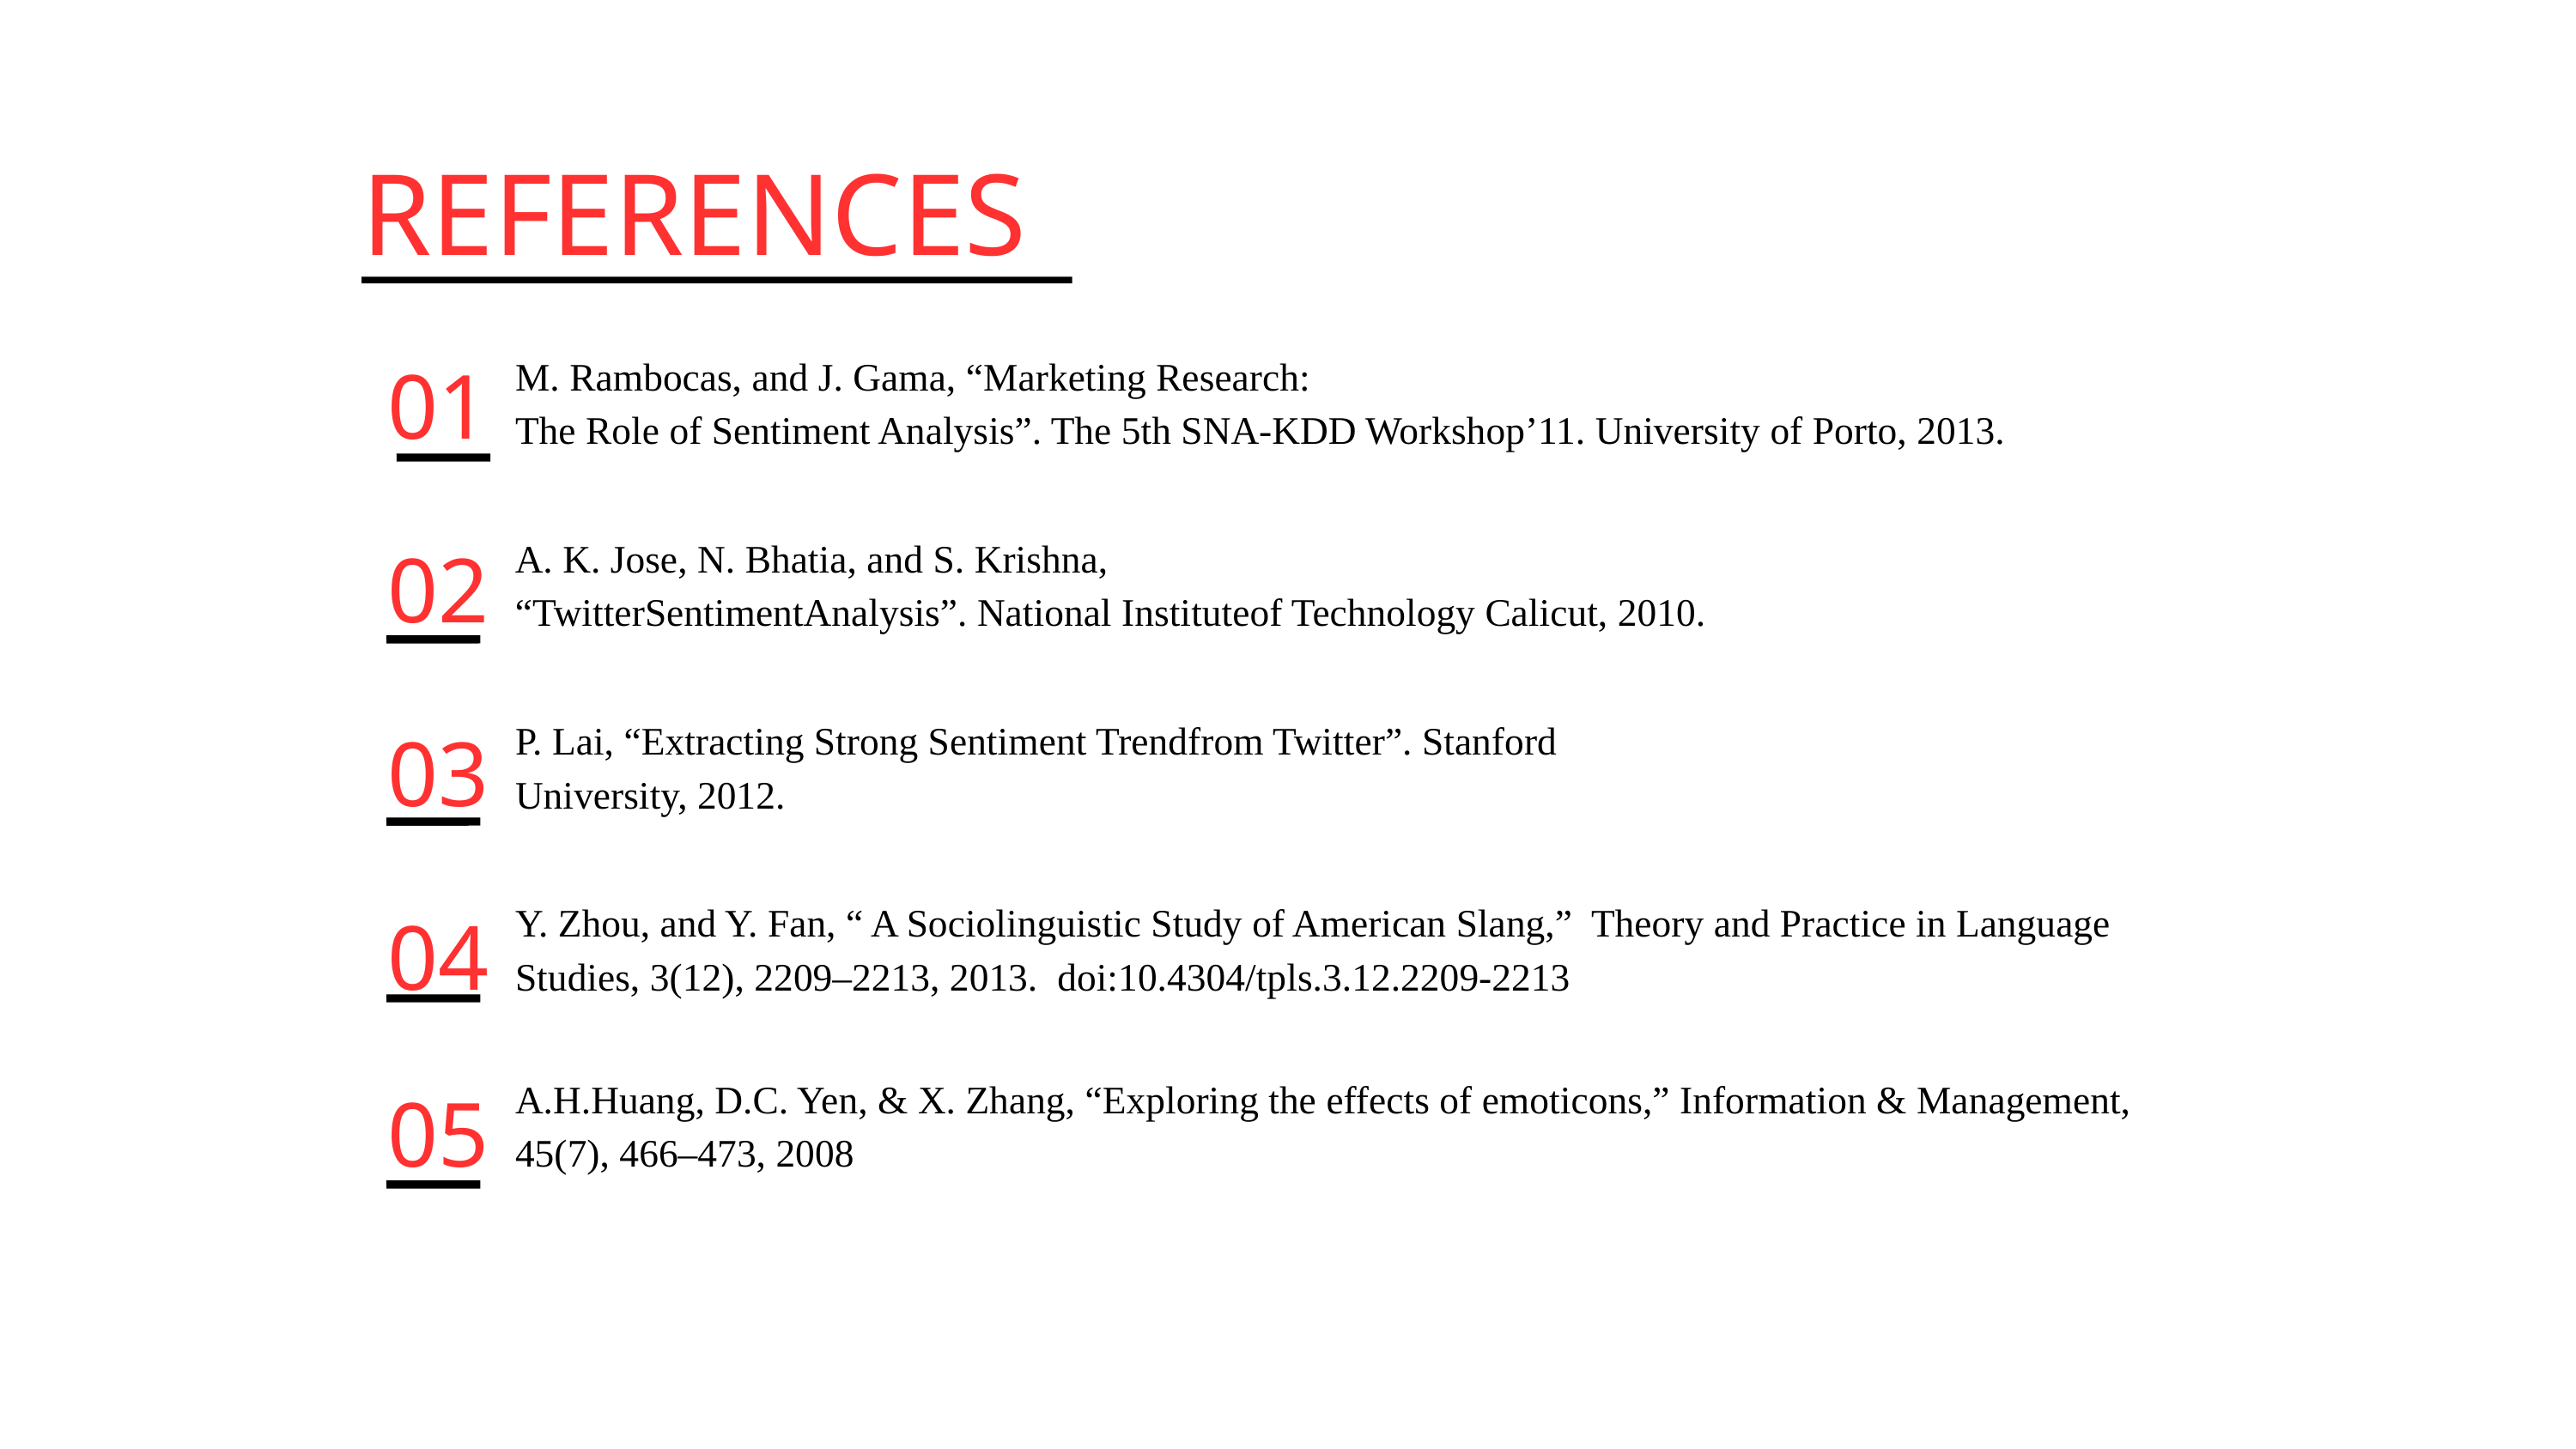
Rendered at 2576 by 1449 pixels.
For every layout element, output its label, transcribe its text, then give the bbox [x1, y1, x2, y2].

text_box 01 [361, 334, 515, 457]
text_box 05 [361, 1062, 515, 1185]
text_box 02 [361, 518, 515, 640]
text_box P. Lai, “Extracting Strong Sentiment Trendfrom Twitter”. Stanford University, 2012. [514, 708, 2184, 870]
text_box 04 [361, 885, 515, 1009]
text_box A. K. Jose, N. Bhatia, and S. Krishna, “TwitterSentimentAnalysis”. National Instituteof Technology Calicut, 2010. [514, 526, 2215, 634]
text_box Y. Zhou, and Y. Fan, “ A Sociolinguistic Study of American Slang,” Theory and Practice in Language Studies, 3(12), 2209–2213, 2013. doi:10.4304/tpls.3.12.2209-2213 [514, 891, 2184, 1052]
text_box A.H.Huang, D.C. Yen, & X. Zhang, “Exploring the effects of emoticons,” Information & Management, 45(7), 466–473, 2008 [514, 1067, 2184, 1176]
text_box 03 [361, 701, 515, 824]
text_box REFERENCES [361, 143, 1179, 278]
text_box M. Rambocas, and J. Gama, “Marketing Research: The Role of Sentiment Analysis”. The 5th SNA-KDD Workshop’11. University of Porto, 2013. [514, 344, 2184, 506]
